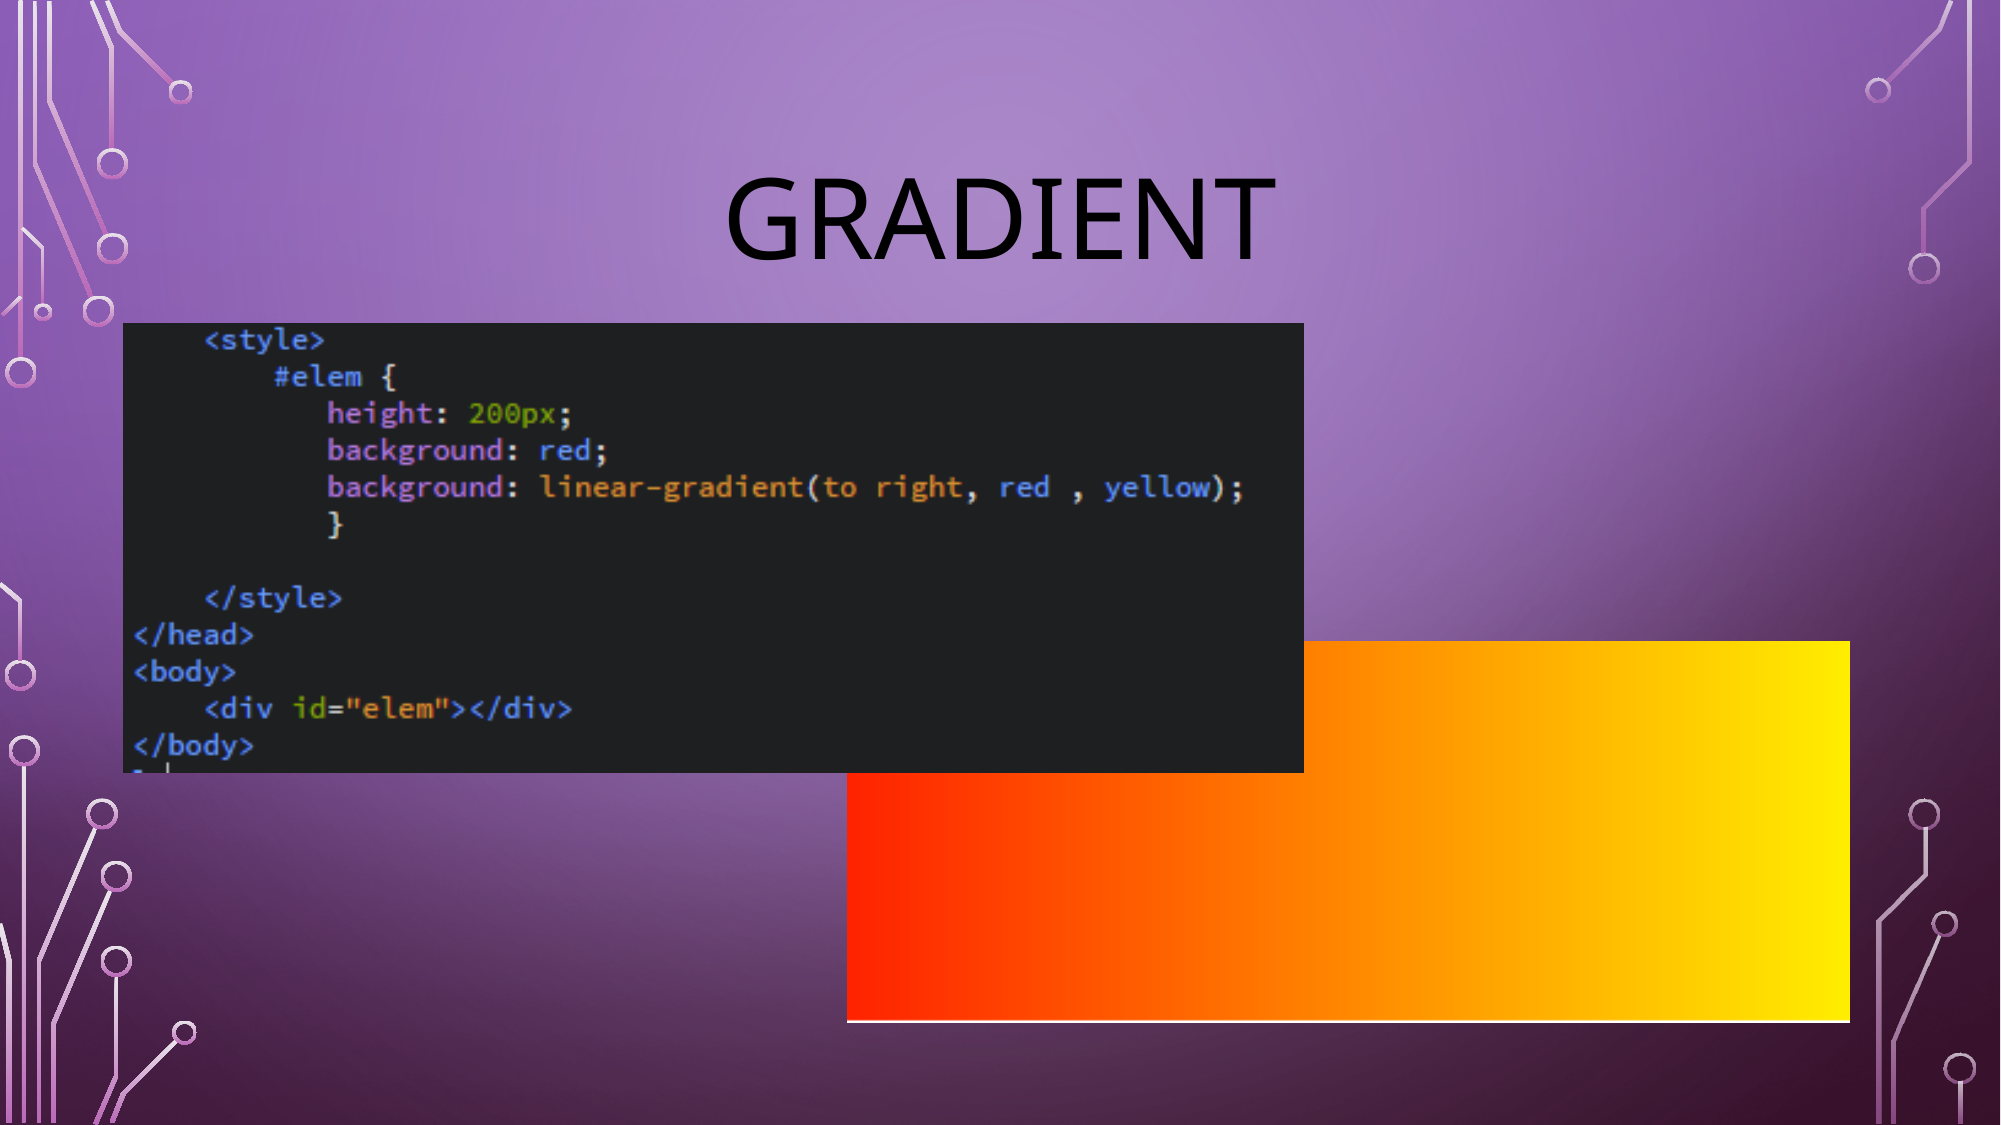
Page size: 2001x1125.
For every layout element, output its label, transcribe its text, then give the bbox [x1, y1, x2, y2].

title Gradient [187, 101, 1813, 344]
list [122, 323, 1304, 774]
picture [847, 641, 1850, 1024]
